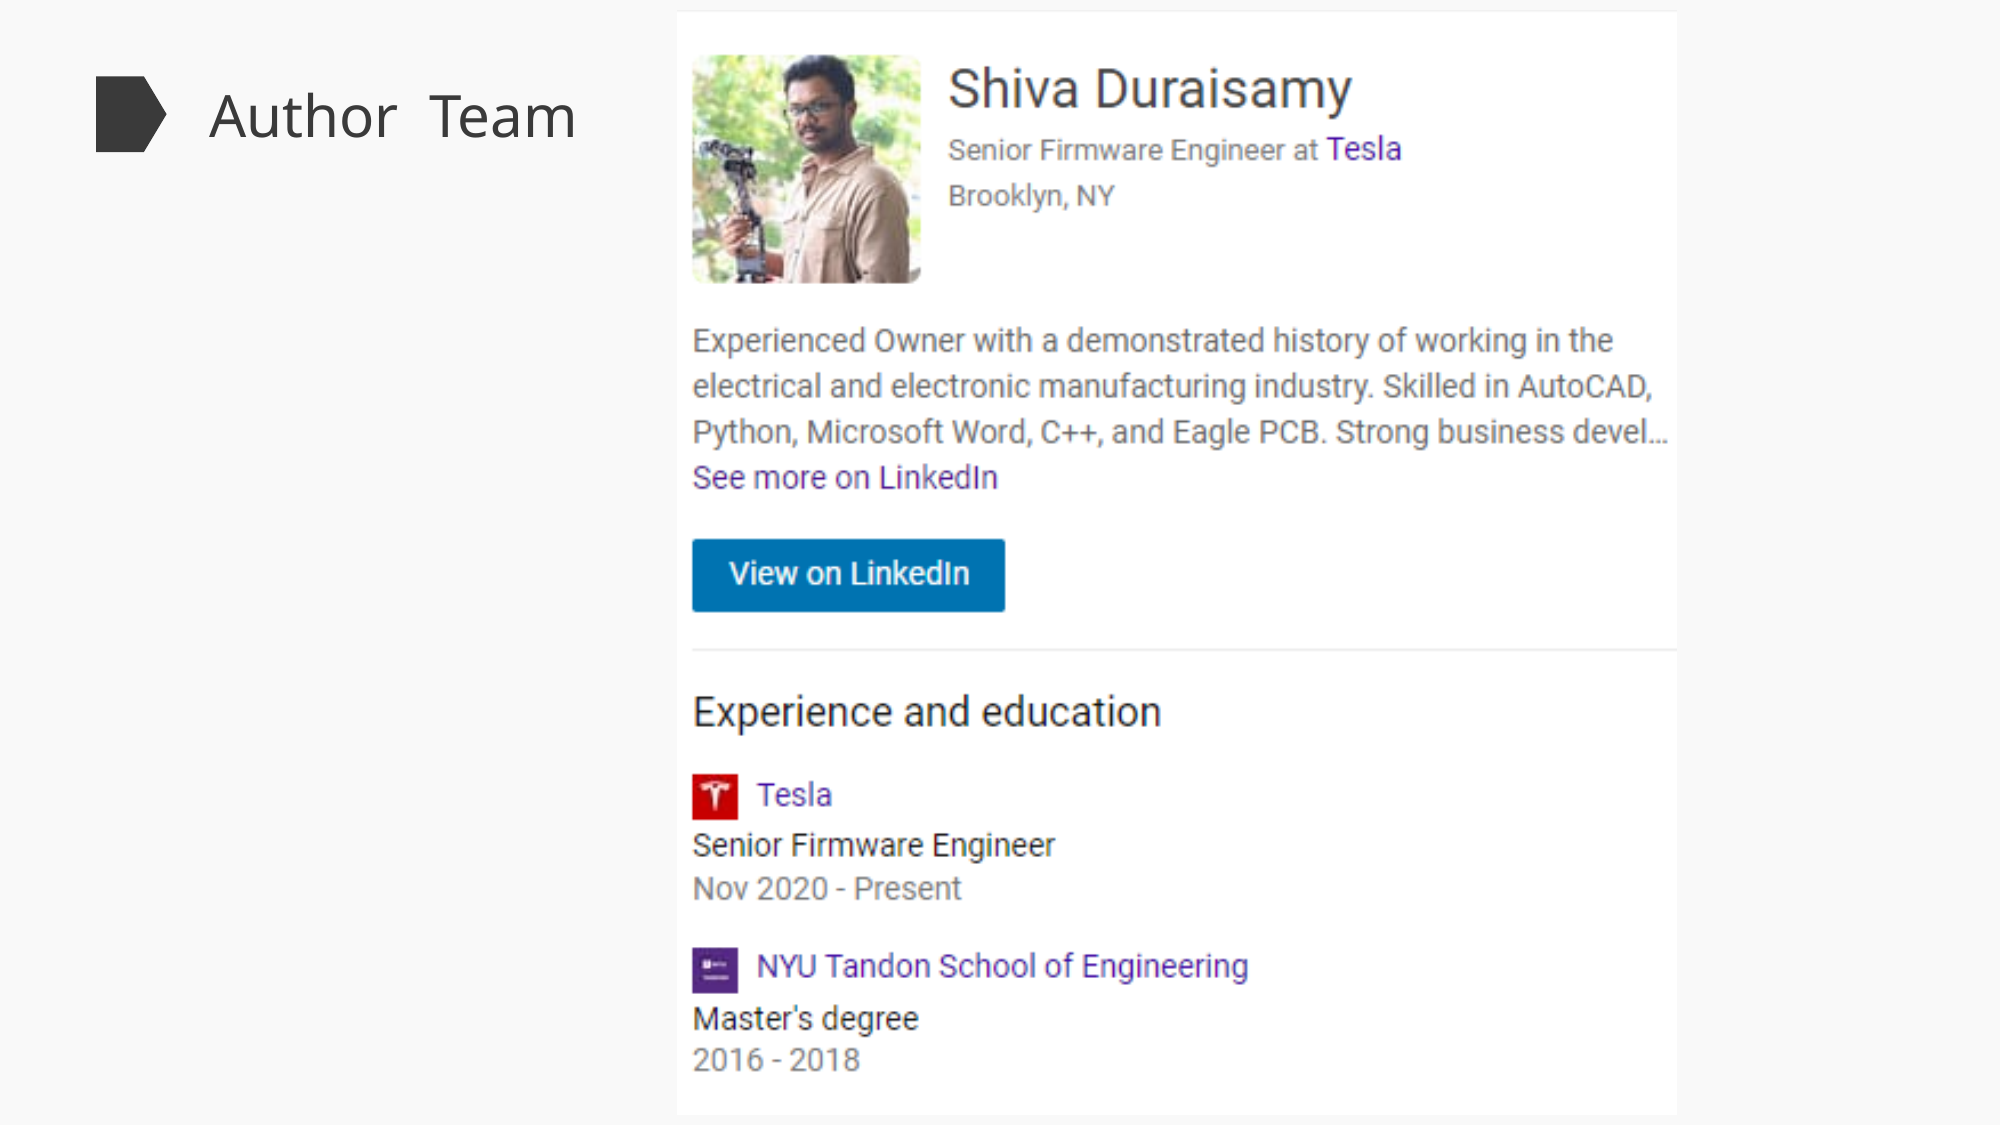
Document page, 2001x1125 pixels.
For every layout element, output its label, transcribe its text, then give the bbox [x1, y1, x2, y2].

picture [677, 10, 1677, 1115]
text_box Author Team [95, 71, 677, 157]
